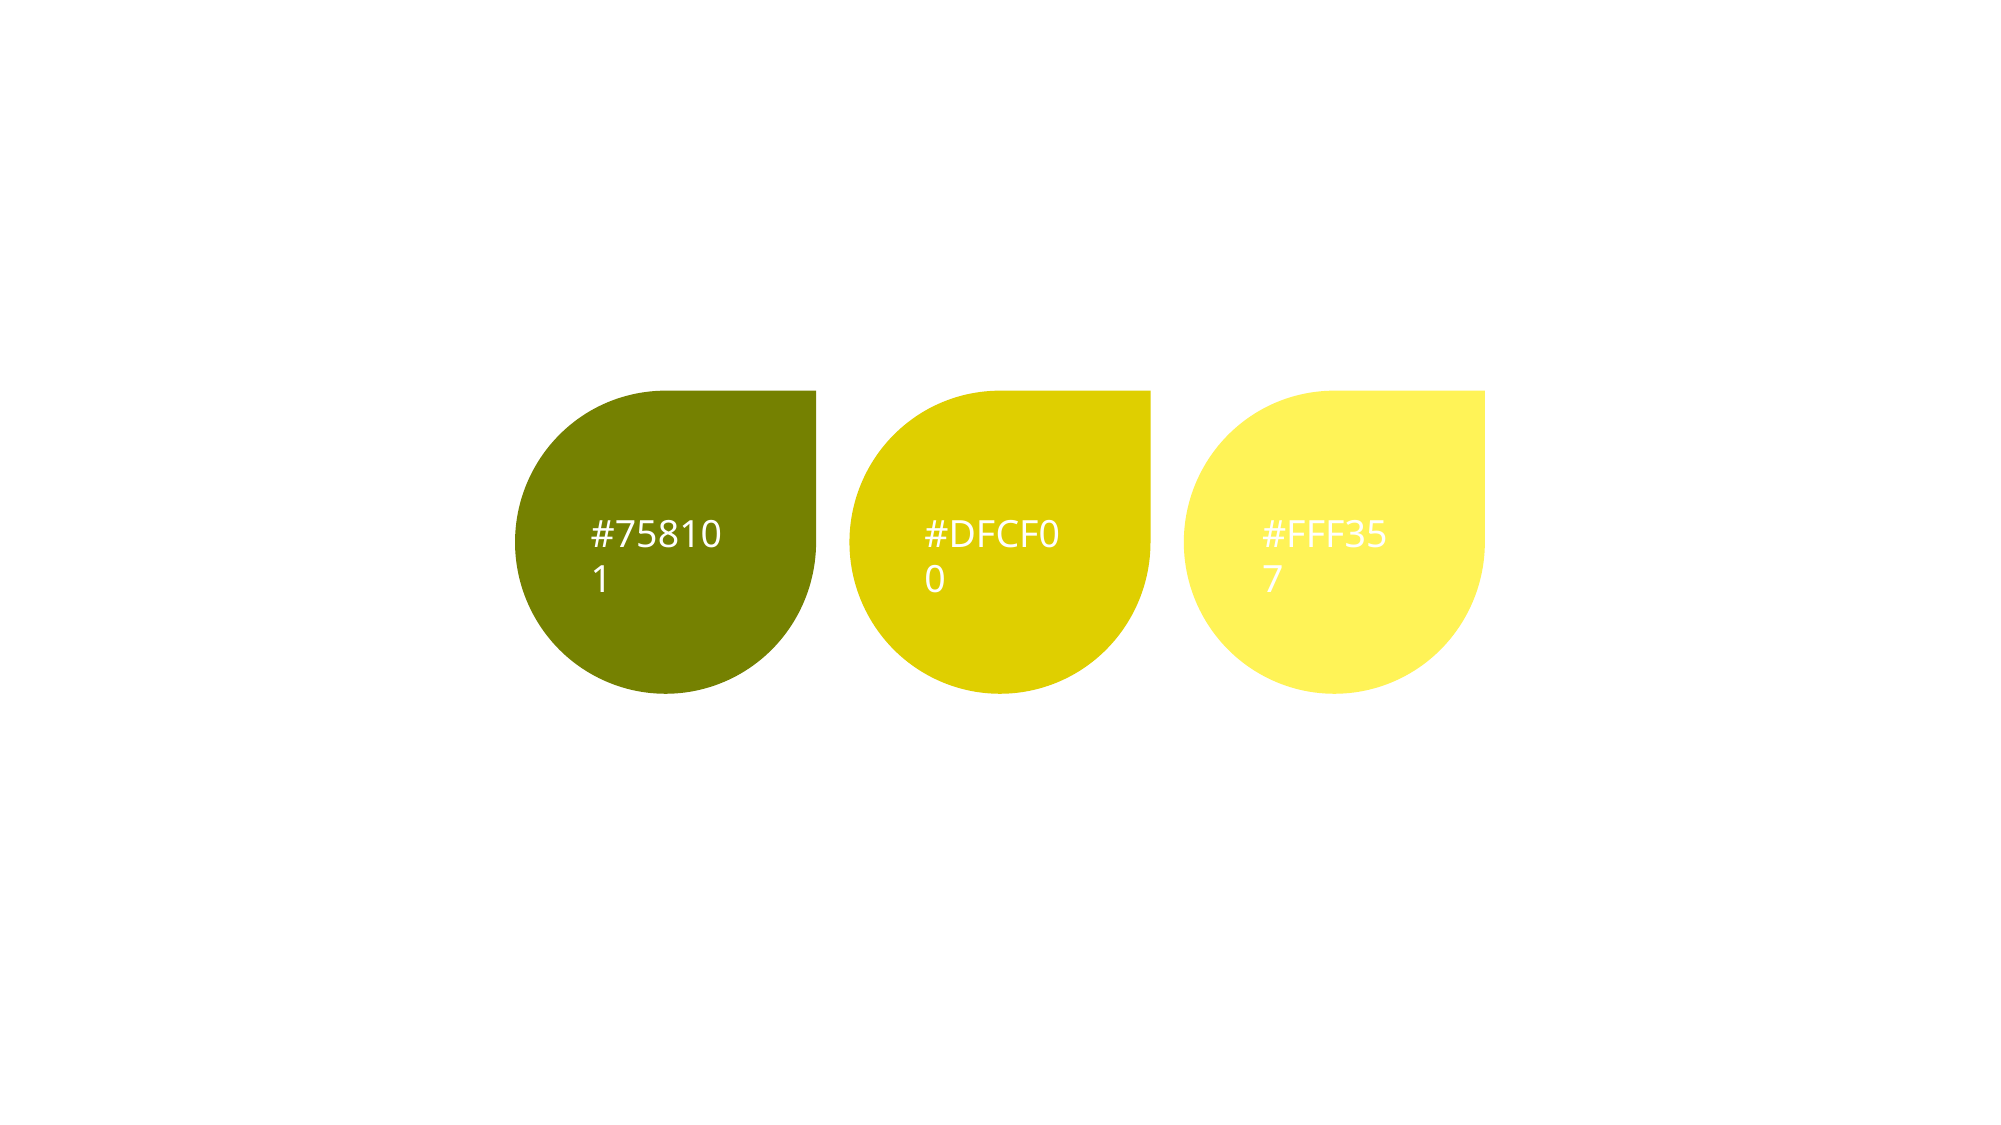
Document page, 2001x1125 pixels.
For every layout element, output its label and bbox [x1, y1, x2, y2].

text_box [514, 390, 1485, 694]
